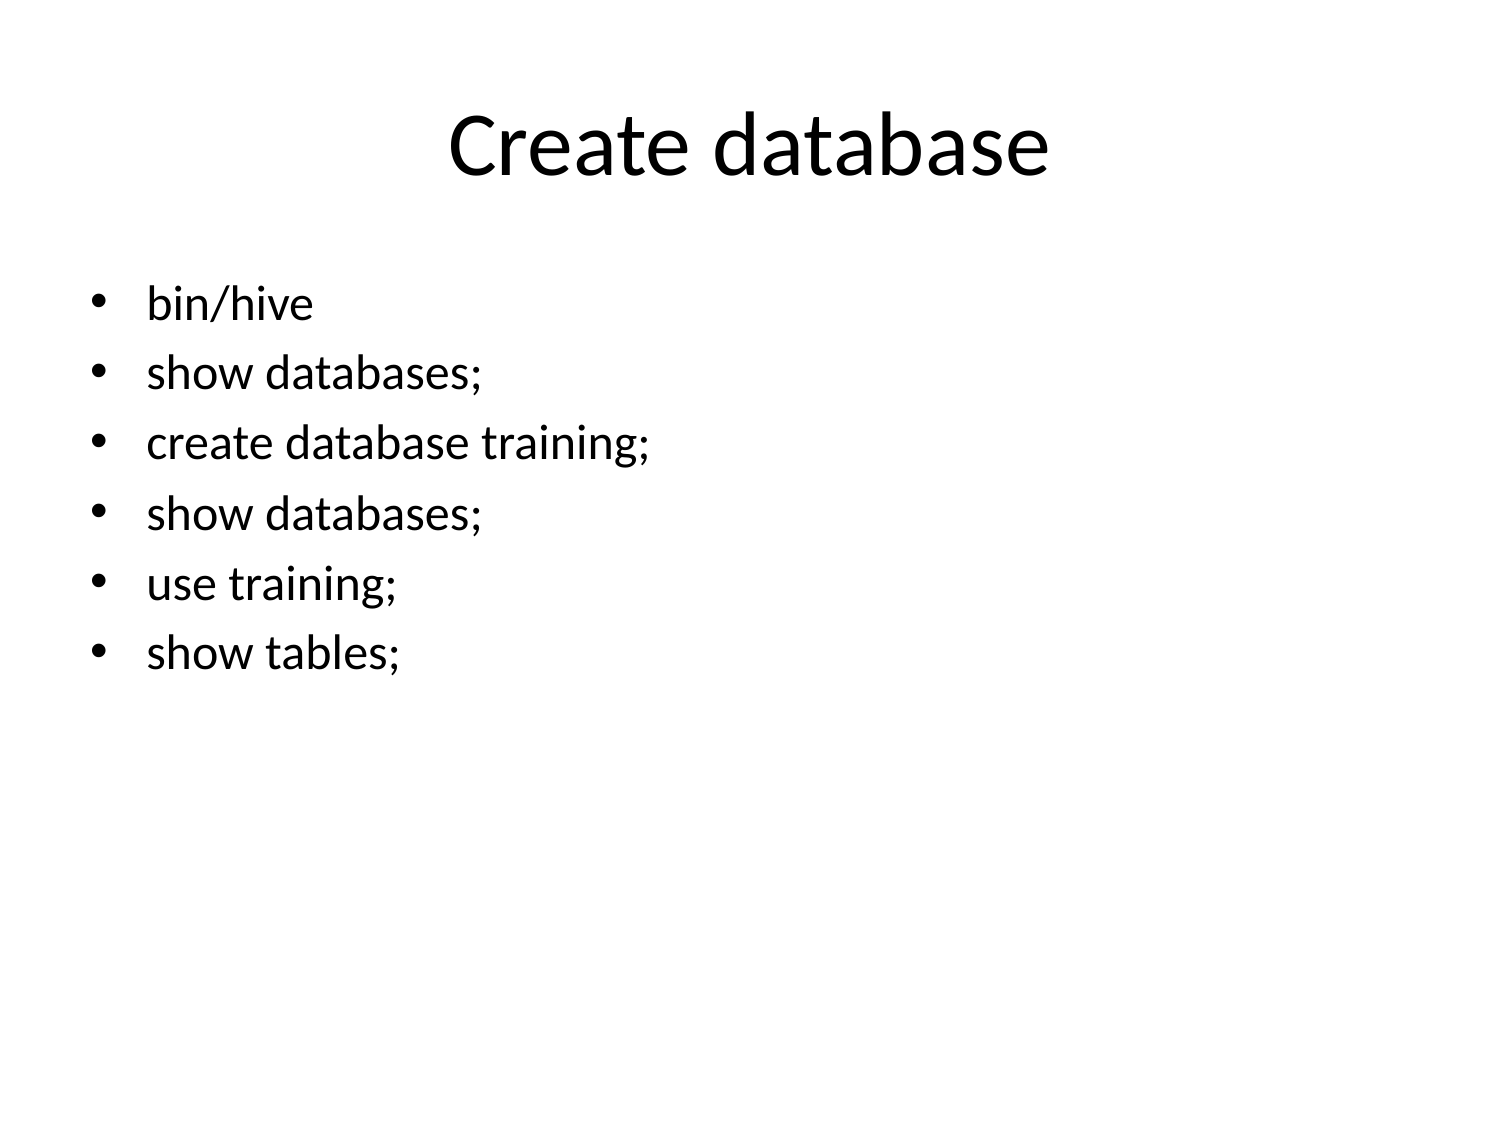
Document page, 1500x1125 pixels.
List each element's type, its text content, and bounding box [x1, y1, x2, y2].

list bin/hive show databases; create database training; show databases; use training; show tables; [75, 262, 1425, 1005]
title Create database [75, 45, 1425, 233]
